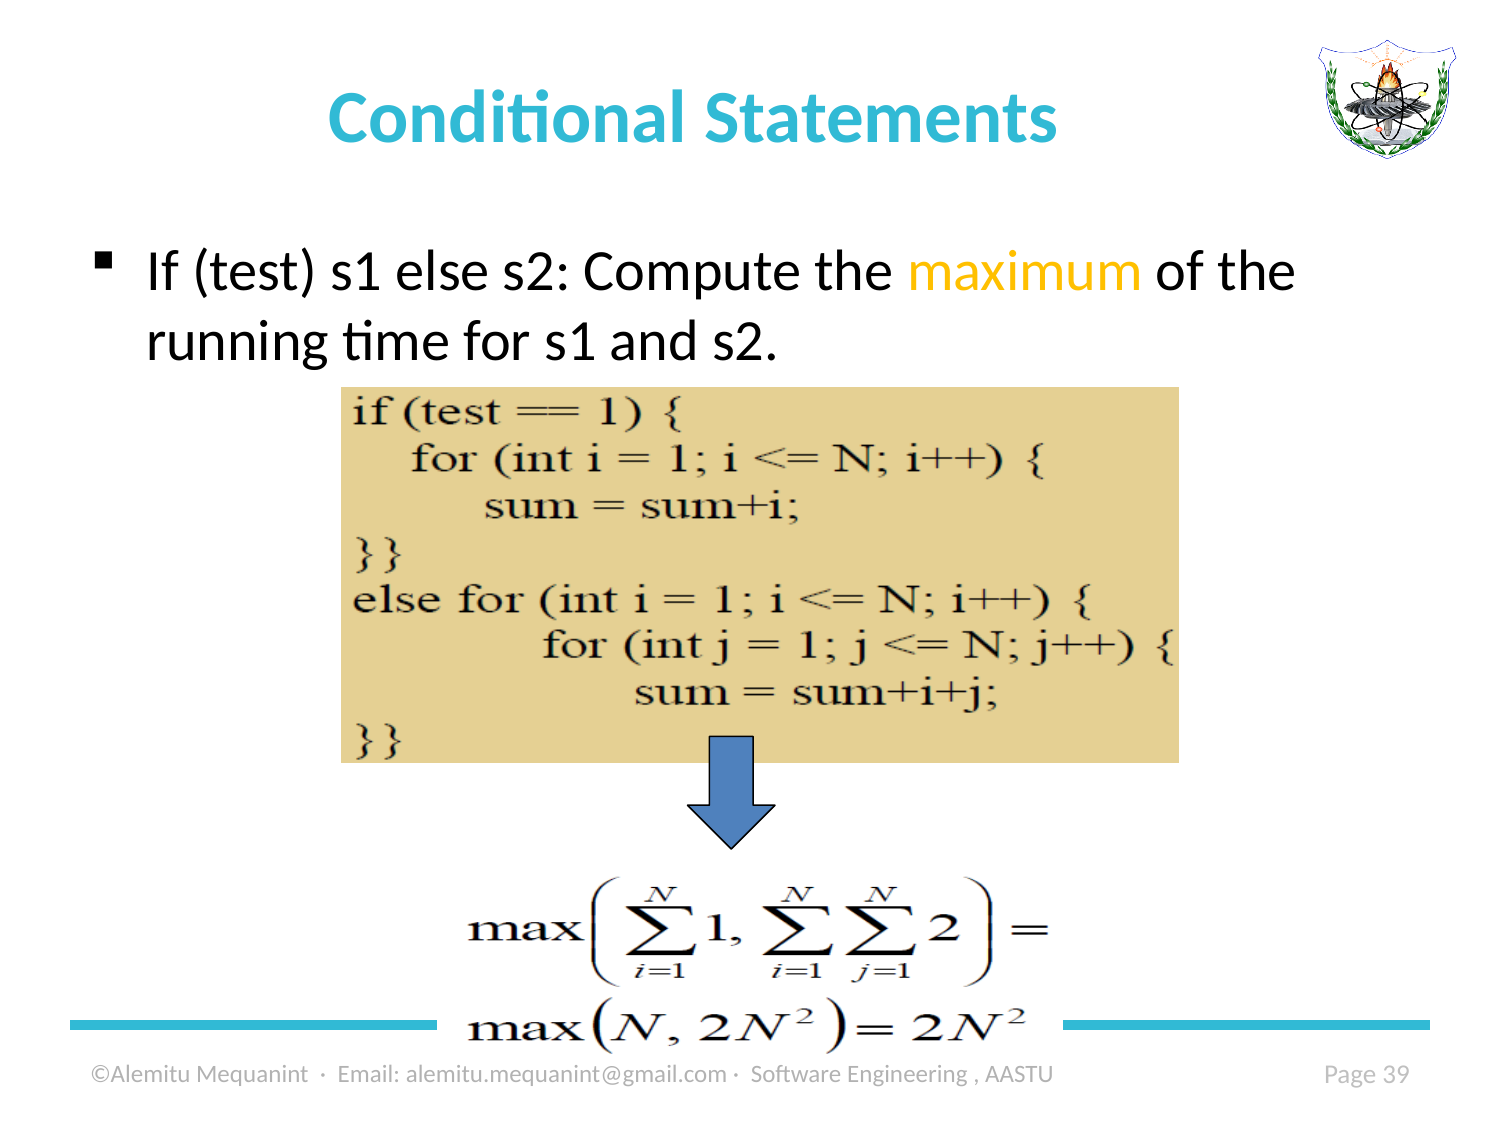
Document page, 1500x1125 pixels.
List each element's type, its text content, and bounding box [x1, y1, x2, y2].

footer ©Alemitu Mequanint · Email: alemitu.mequanint@gmail.com · Software Engineering , AASTU [75, 1042, 1213, 1103]
text_box [687, 772, 775, 849]
slide_number 39 [1224, 1042, 1425, 1103]
picture [437, 862, 1063, 1054]
list If (test) s1 else s2: Compute the maximum of the running time for s1 and s2. [75, 224, 1425, 1005]
picture [1312, 37, 1463, 160]
title Conditional Statements [75, 50, 1313, 175]
picture [341, 387, 1180, 763]
